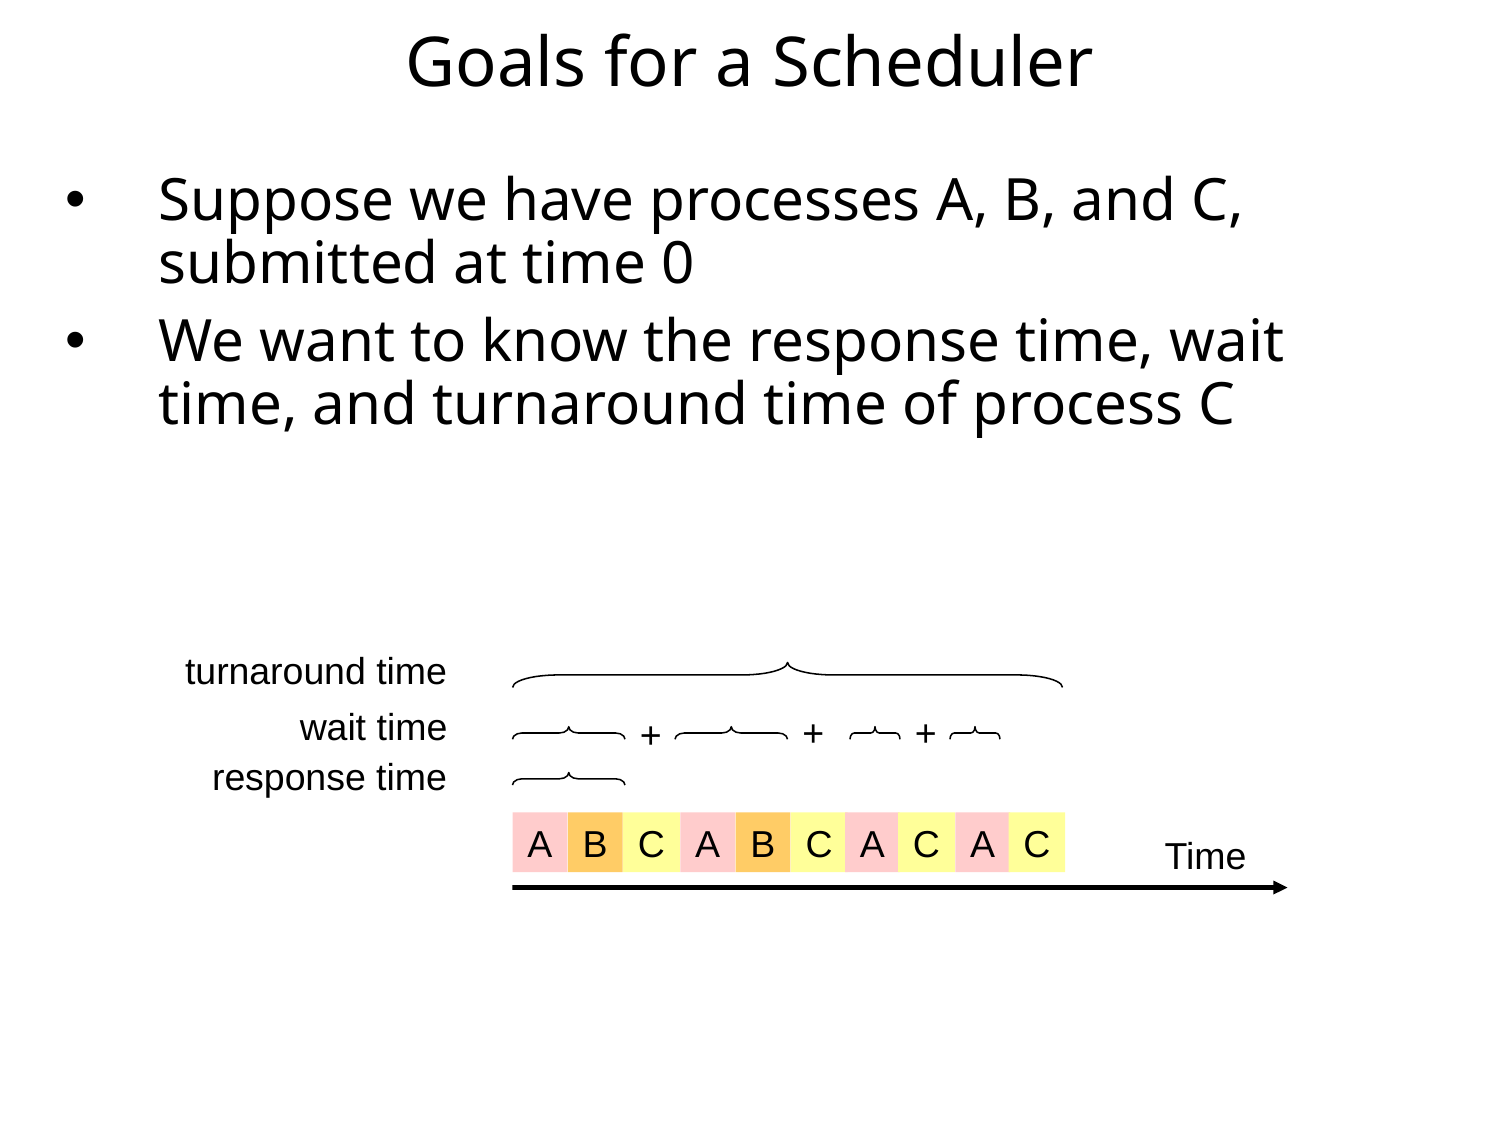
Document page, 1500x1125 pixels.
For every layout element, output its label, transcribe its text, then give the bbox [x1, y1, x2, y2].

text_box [196, 744, 626, 806]
text_box A [955, 812, 1008, 873]
text_box C [790, 812, 845, 873]
text_box A [680, 812, 735, 873]
text_box C [898, 812, 955, 873]
text_box B [735, 812, 790, 873]
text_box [284, 701, 1001, 765]
text_box A [512, 812, 567, 873]
text_box [512, 881, 1288, 894]
text_box C [623, 812, 680, 873]
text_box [169, 639, 1063, 701]
title Goals for a Scheduler [50, 0, 1450, 128]
list Suppose we have processes A, B, and C, submitted at time 0 We want to know the response time, wait time, and turnaround time of process C [50, 162, 1450, 1014]
text_box C [1008, 812, 1066, 873]
text_box B [567, 812, 623, 873]
text_box Time [1149, 824, 1262, 885]
text_box A [845, 812, 898, 873]
